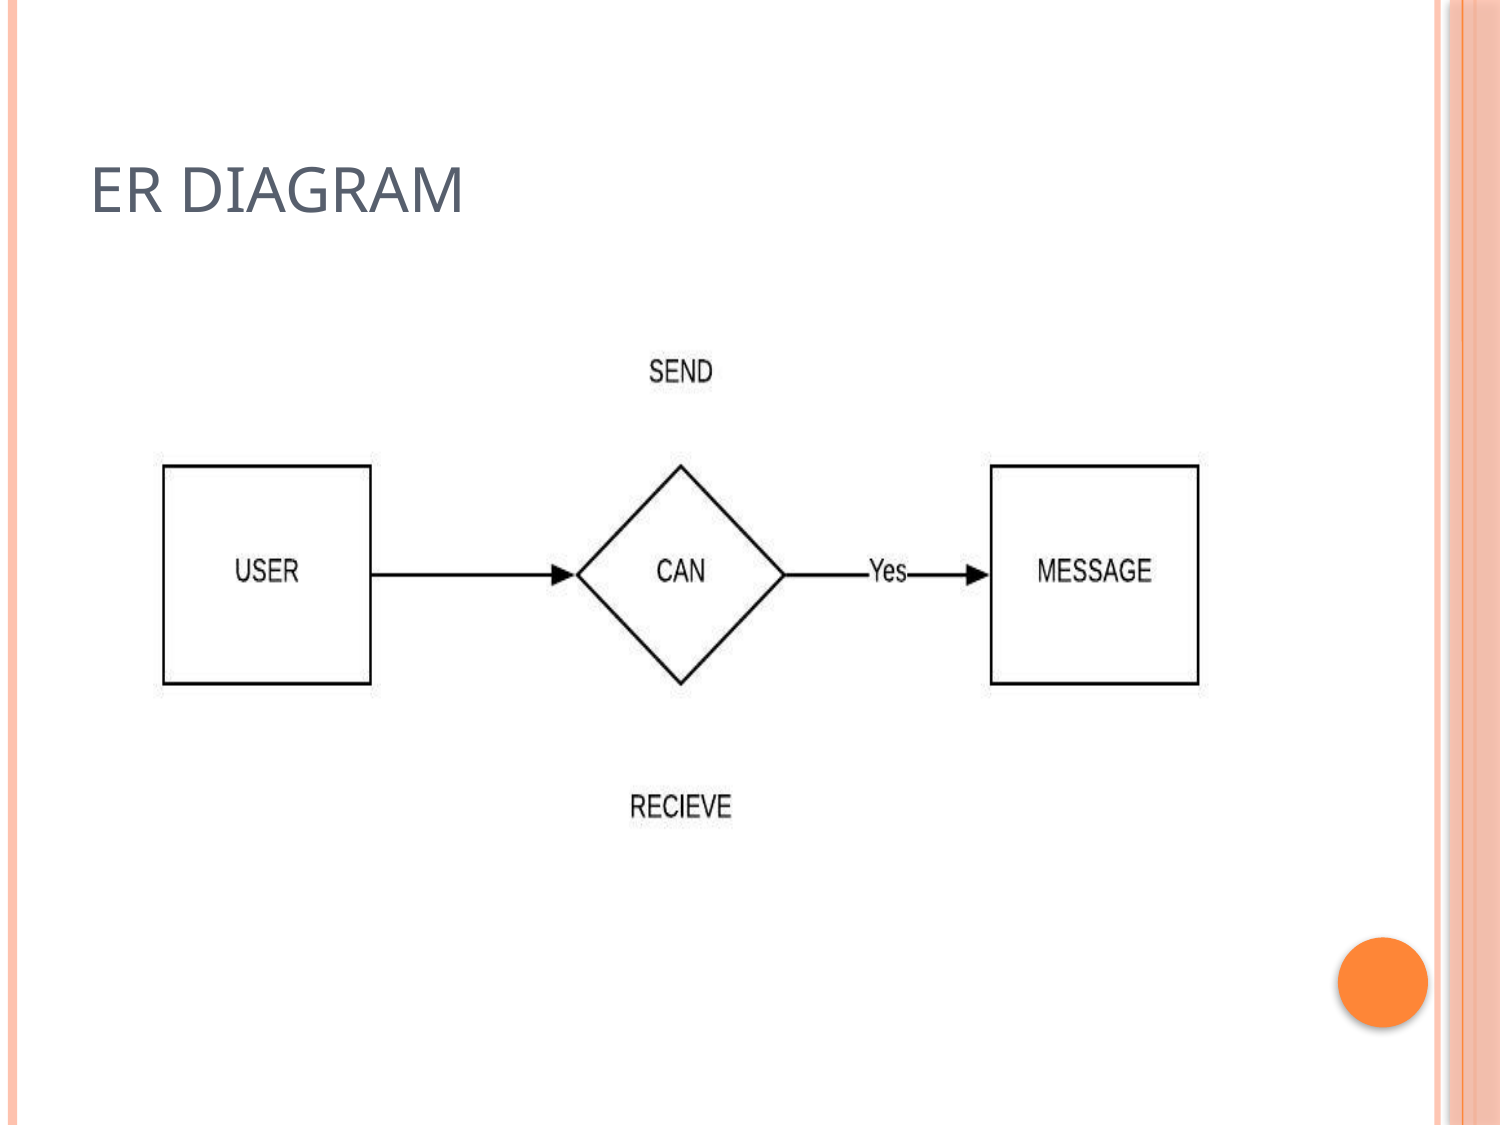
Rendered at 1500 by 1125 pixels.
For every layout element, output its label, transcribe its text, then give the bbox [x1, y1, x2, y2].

title ER diagram [75, 45, 1300, 233]
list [111, 249, 1251, 938]
